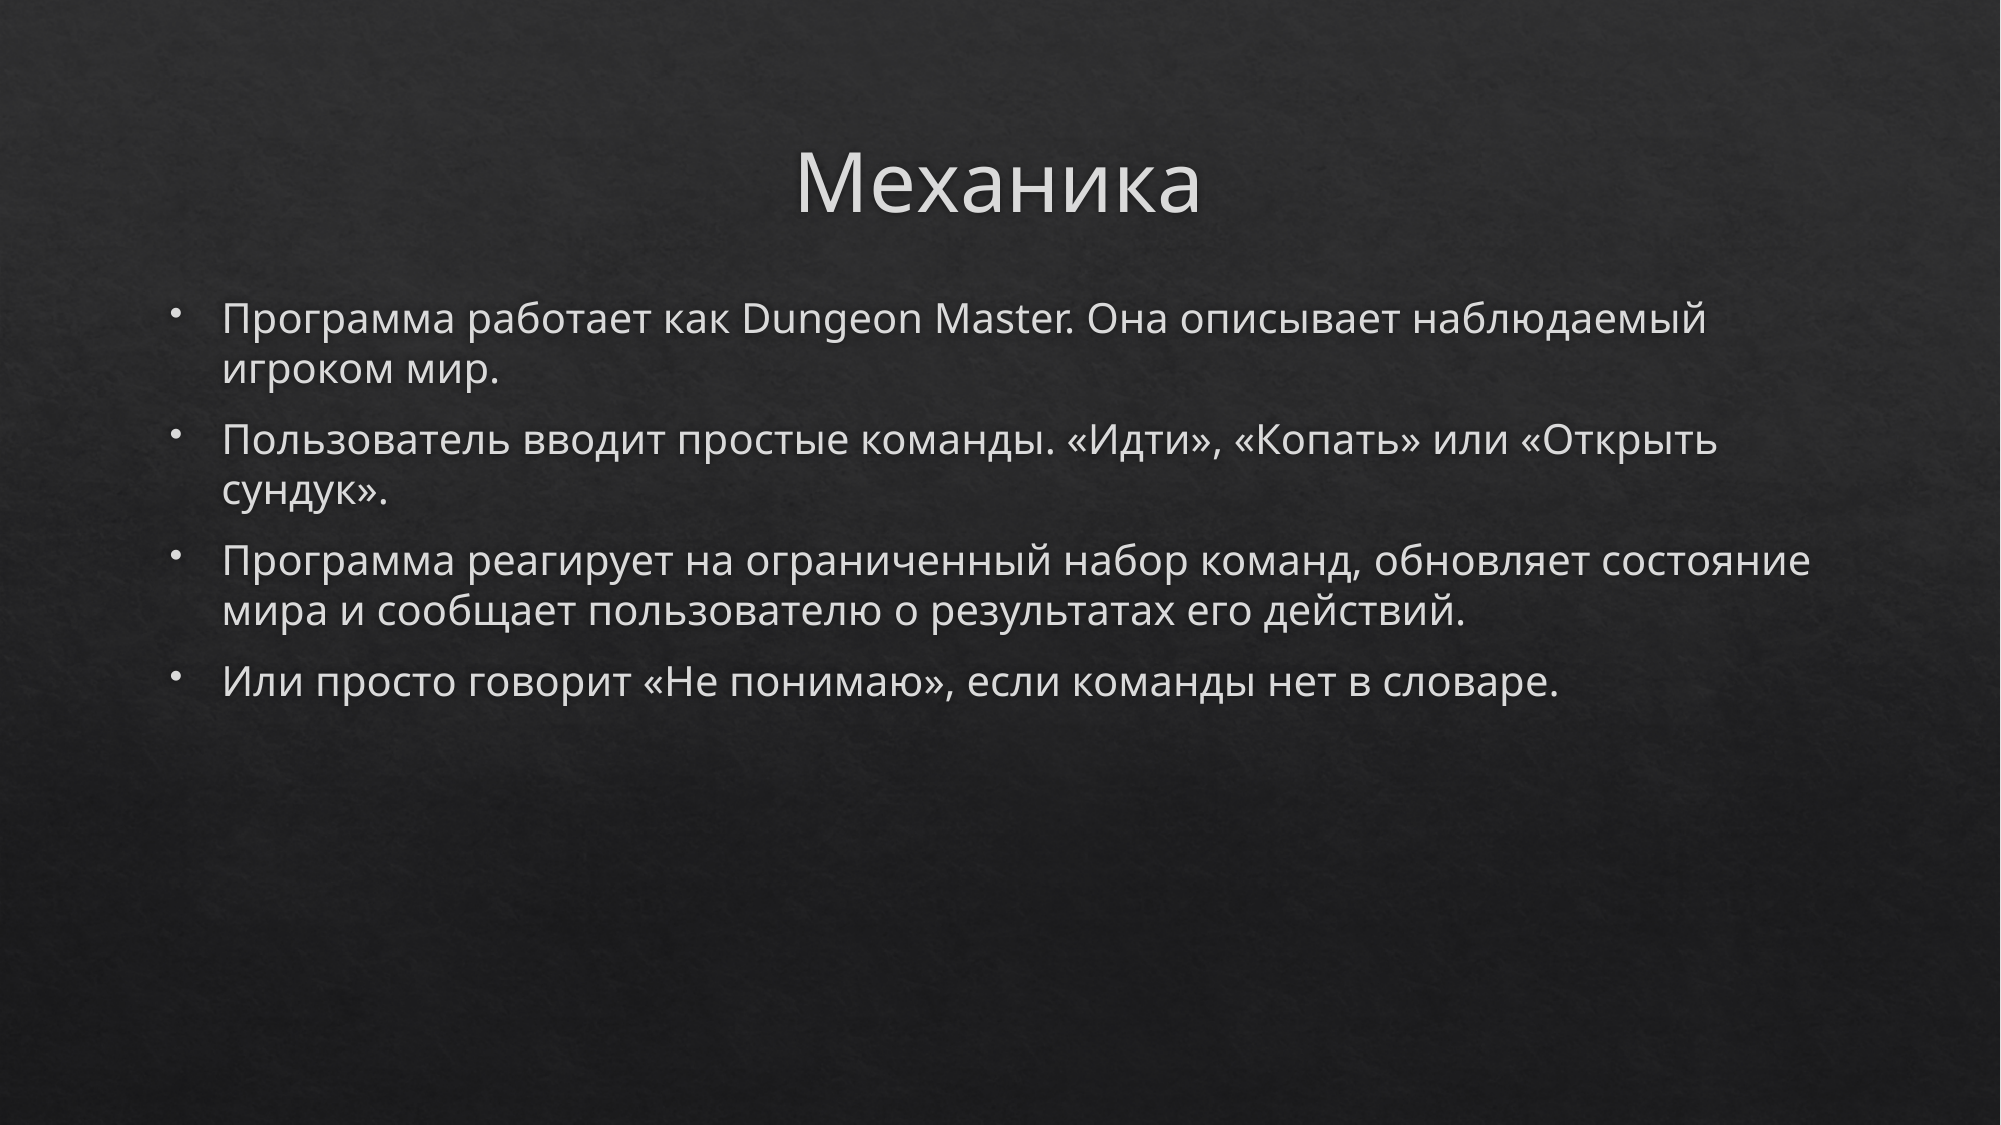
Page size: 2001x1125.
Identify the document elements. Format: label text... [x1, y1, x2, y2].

title Механика [149, 99, 1849, 260]
list Программа работает как Dungeon Master. Она описывает наблюдаемый игроком мир. Пользователь вводит простые команды. «Идти», «Копать» или «Открыть сундук». Программа реагирует на ограниченный набор команд, обновляет состояние мира и сообщает пользователю о результатах его действий. Или просто говорит «Не понимаю», если команды нет в словаре. [149, 284, 1849, 950]
